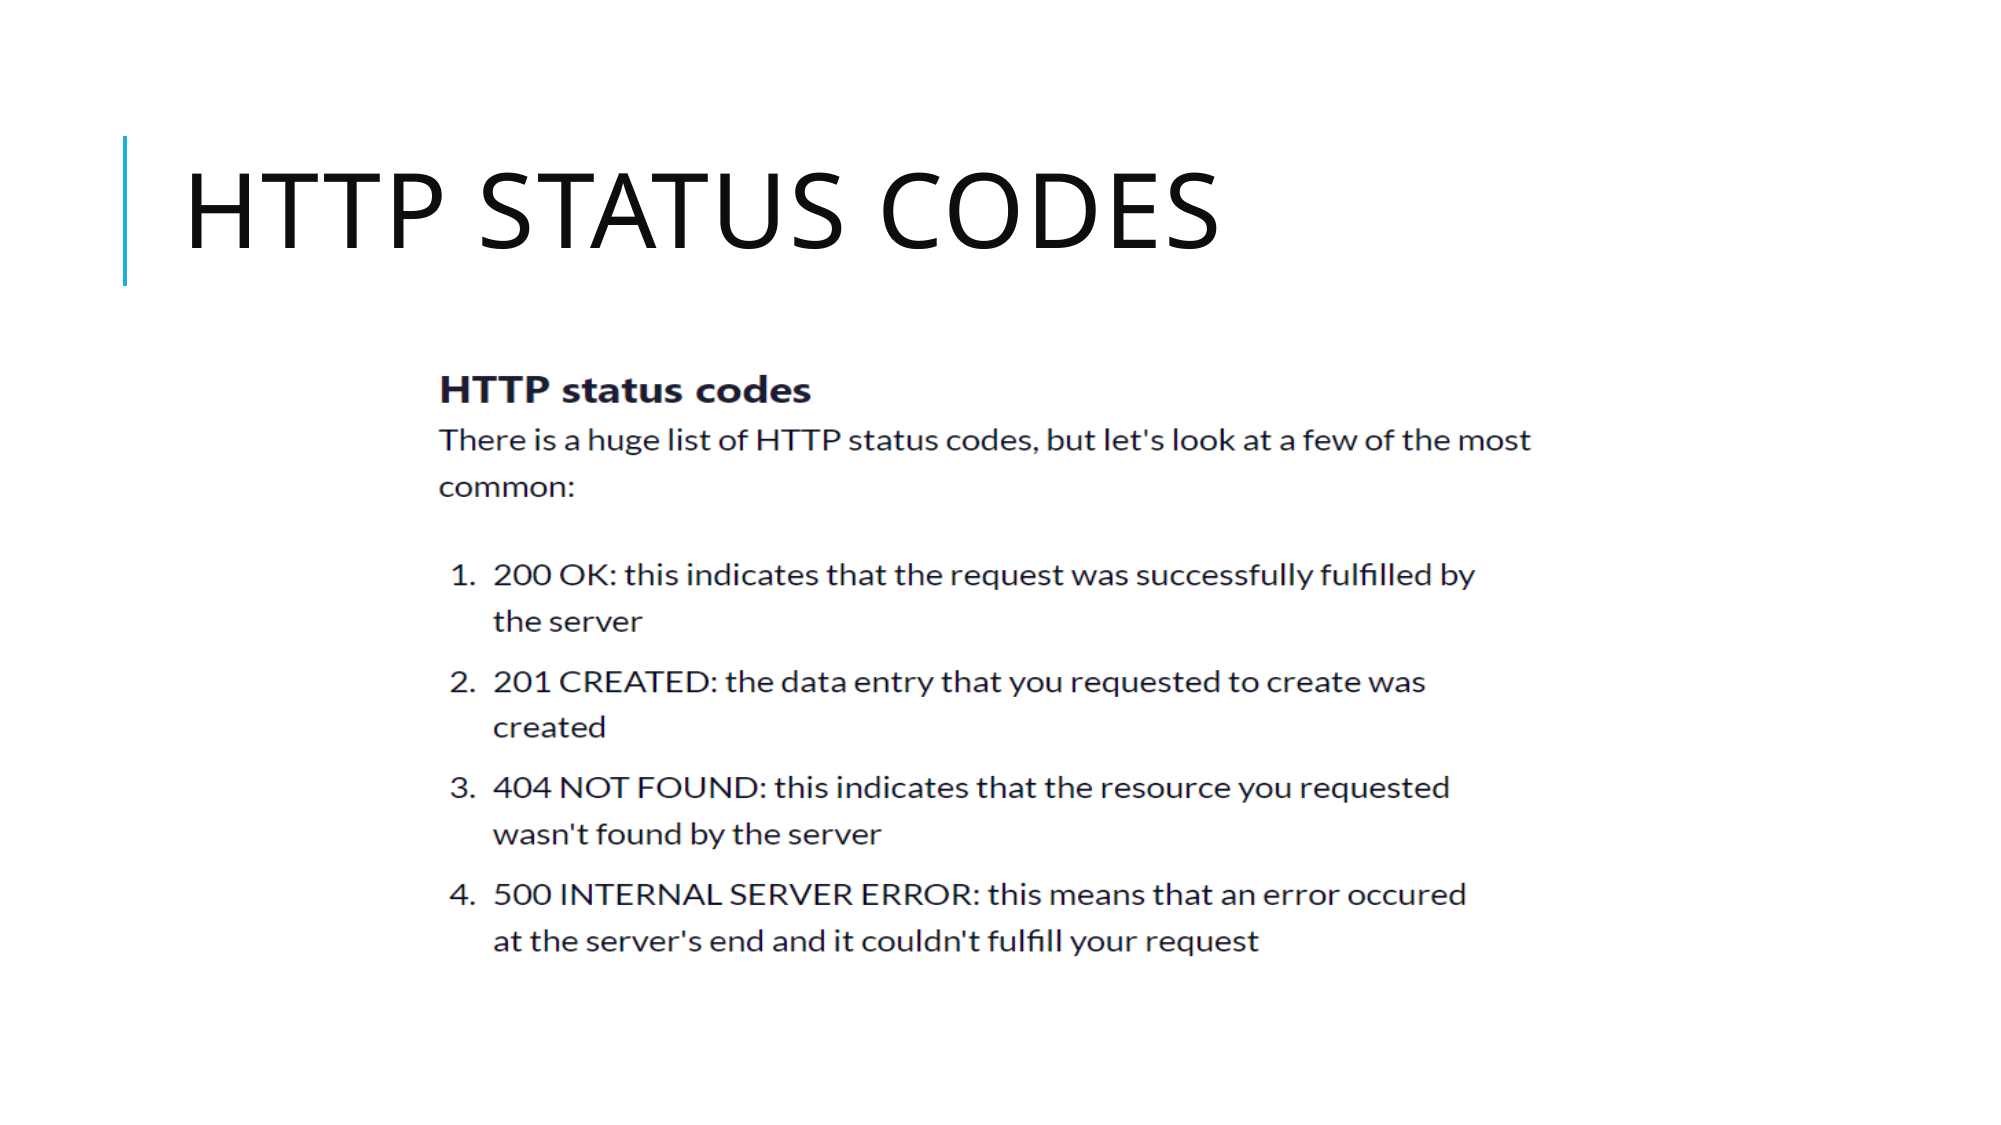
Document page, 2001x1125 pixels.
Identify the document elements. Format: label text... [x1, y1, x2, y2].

title HTTP Status Codes [168, 96, 1763, 342]
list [287, 318, 1577, 1005]
